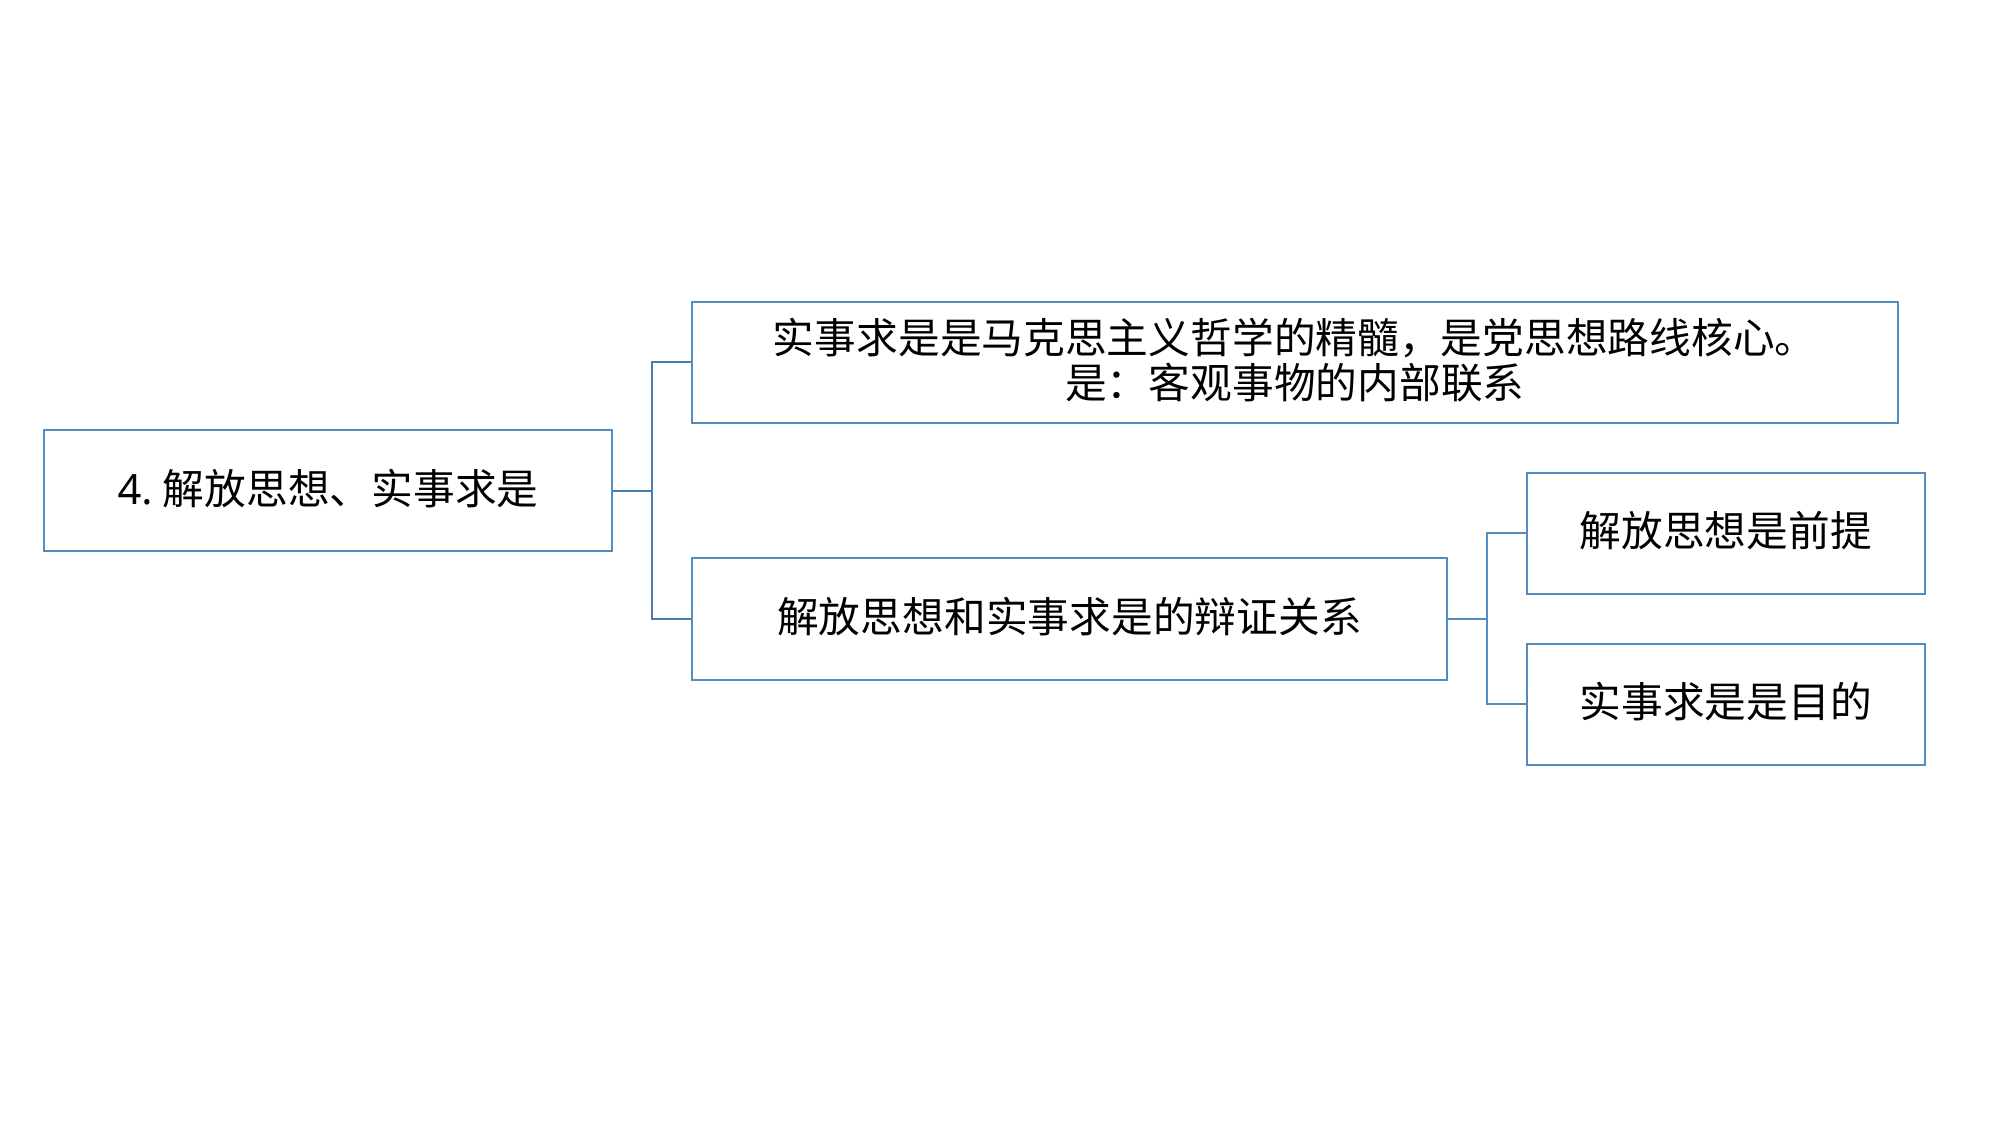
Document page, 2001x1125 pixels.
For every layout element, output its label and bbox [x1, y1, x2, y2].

text_box [43, 78, 1925, 989]
